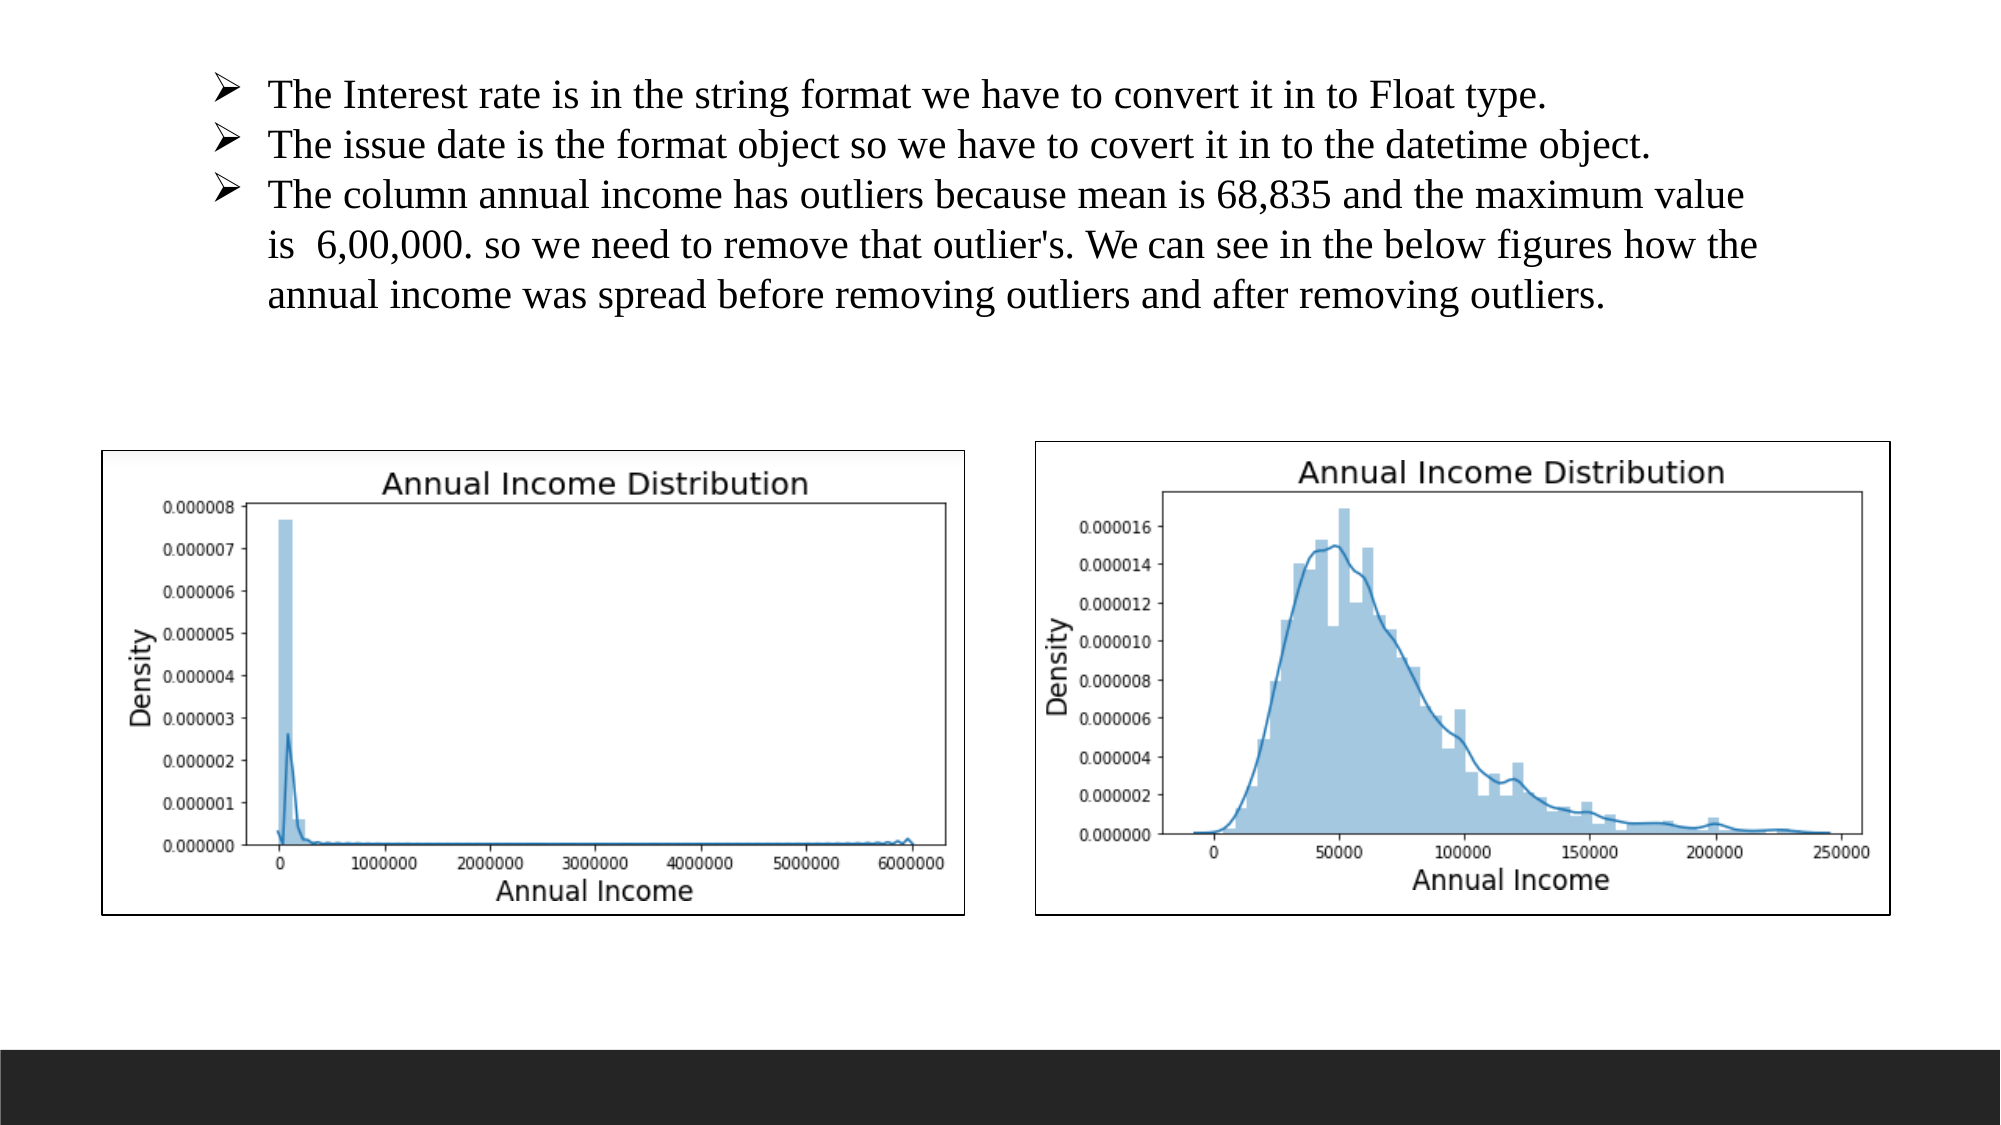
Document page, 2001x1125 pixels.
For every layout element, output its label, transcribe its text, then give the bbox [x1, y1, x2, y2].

text_box The Interest rate is in the string format we have to convert it in to Float type. The issue date is the format object so we have to covert it in to the datetime object. The column annual income has outliers because mean is 68,835 and the maximum value is 6,00,000. so we need to remove that outlier's. We can see in the below figures how the annual income was spread before removing outliers and after removing outliers. [209, 65, 1780, 318]
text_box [100, 449, 966, 917]
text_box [1034, 440, 1892, 917]
